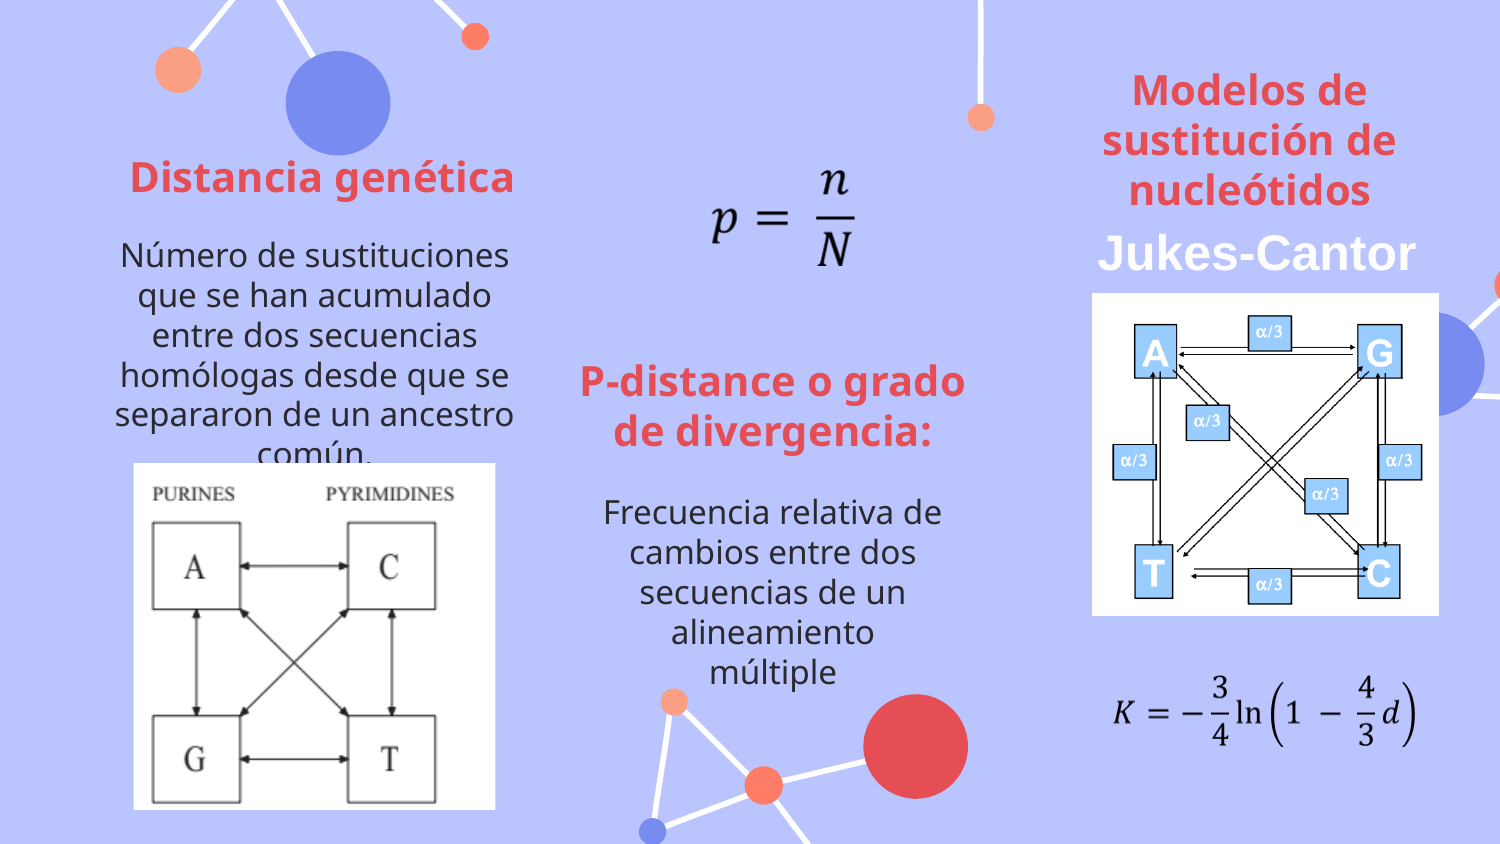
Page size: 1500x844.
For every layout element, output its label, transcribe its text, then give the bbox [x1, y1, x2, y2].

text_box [84, 0, 484, 228]
title P-distance o grado de divergencia: [555, 272, 991, 470]
picture [133, 463, 496, 810]
title Modelos de sustitución de nucleótidos [1032, 31, 1468, 230]
title Distancia genética [488, 135, 536, 216]
text_box [655, 163, 911, 268]
text_box Jukes-Cantor [1082, 213, 1449, 289]
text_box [619, 631, 1026, 844]
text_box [925, 0, 1026, 129]
subtitle Número de sustituciones que se han acumulado entre dos secuencias homólogas desde que se separaron de un ancestro común. [83, 218, 547, 444]
picture [1091, 293, 1440, 616]
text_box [1372, 276, 1500, 447]
subtitle Frecuencia relativa de cambios entre dos secuencias de un alineamiento múltiple [587, 476, 959, 654]
text_box [1109, 669, 1422, 747]
